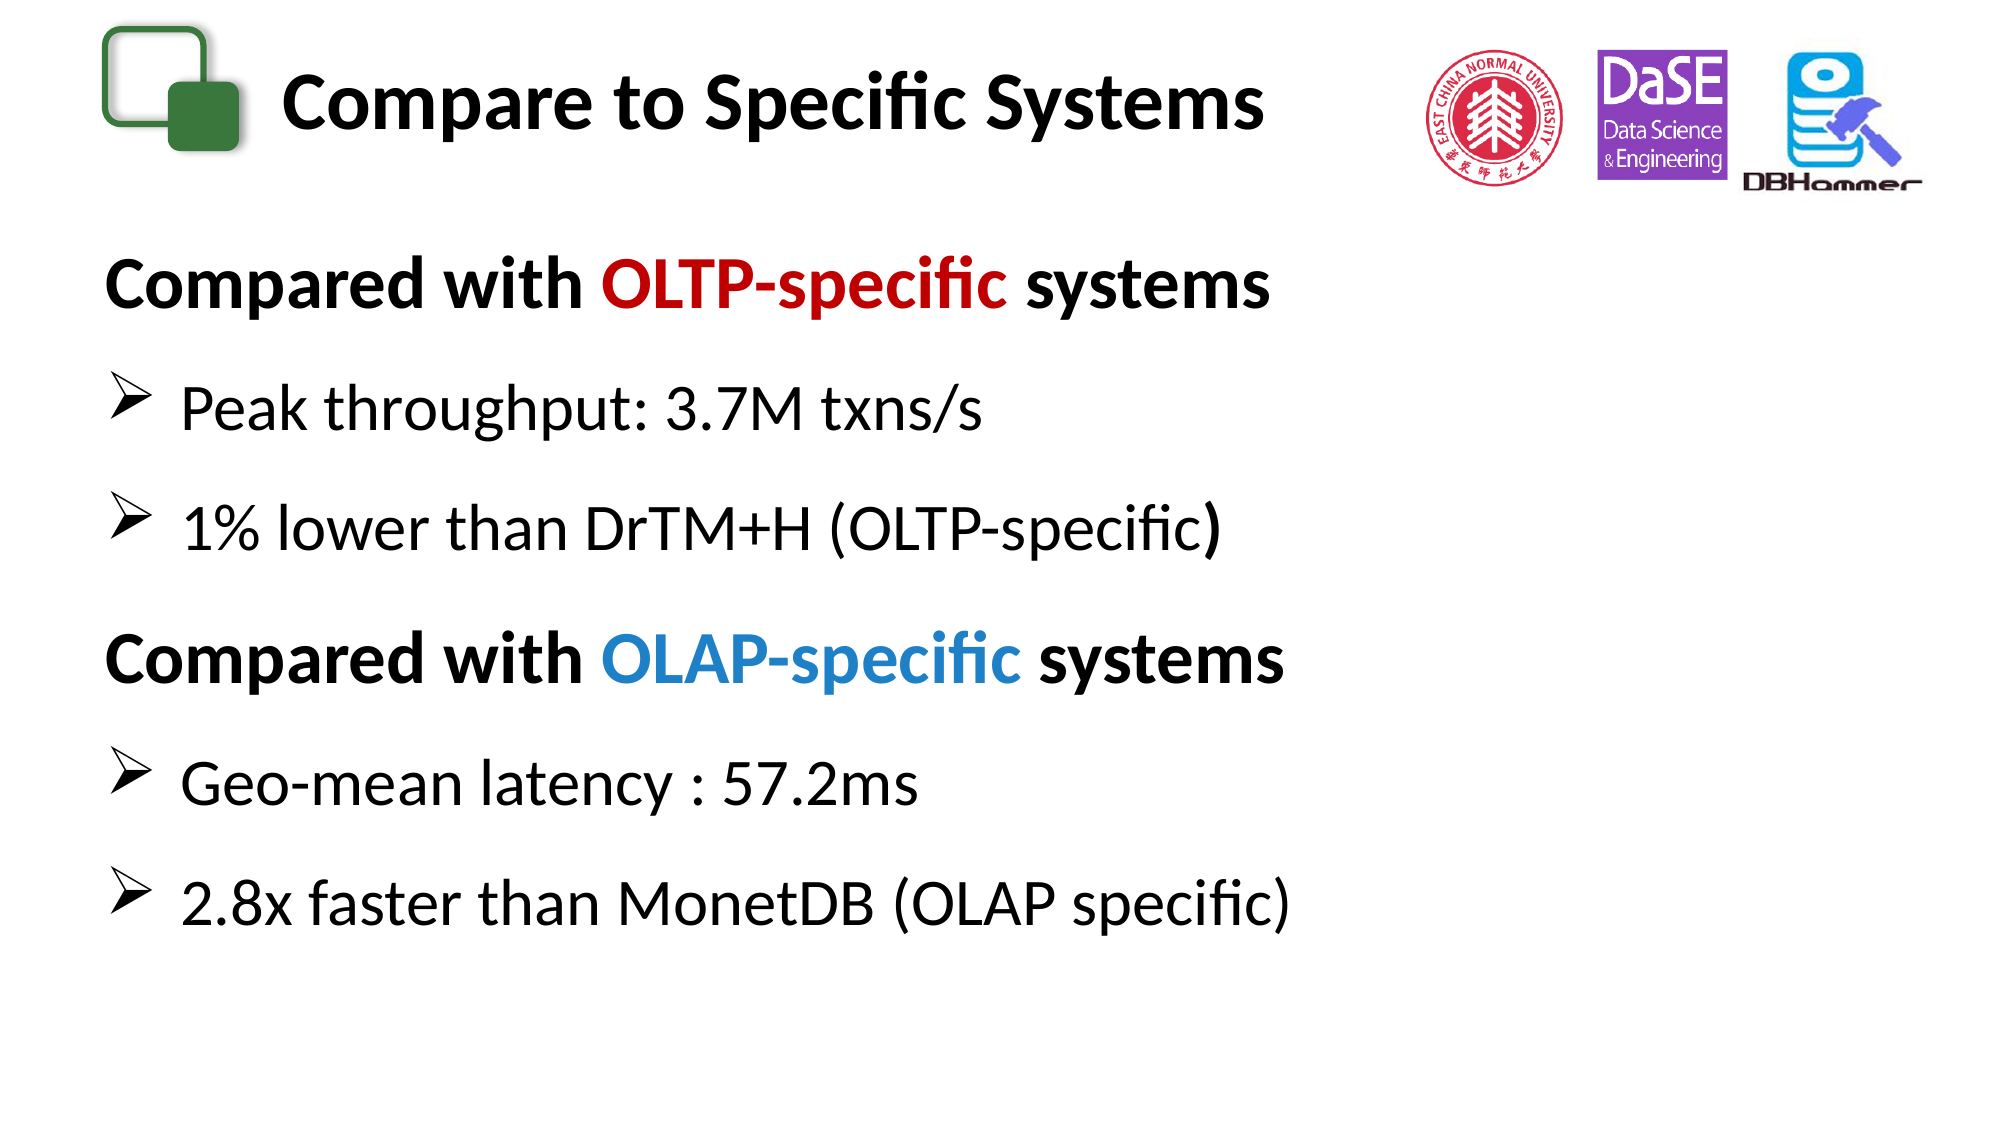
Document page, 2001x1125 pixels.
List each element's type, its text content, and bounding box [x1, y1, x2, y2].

text_box Compared with OLAP-specific systems Geo-mean latency : 57.2ms 2.8x faster than MonetDB (OLAP specific) [90, 601, 1673, 947]
text_box Compare to Specific Systems [267, 39, 1365, 154]
text_box [167, 81, 239, 152]
picture [1365, 0, 1934, 809]
text_box Compared with OLTP-specific systems Peak throughput: 3.7M txns/s 1% lower than DrTM+H (OLTP-specific) [90, 226, 1365, 572]
text_box [104, 28, 205, 126]
